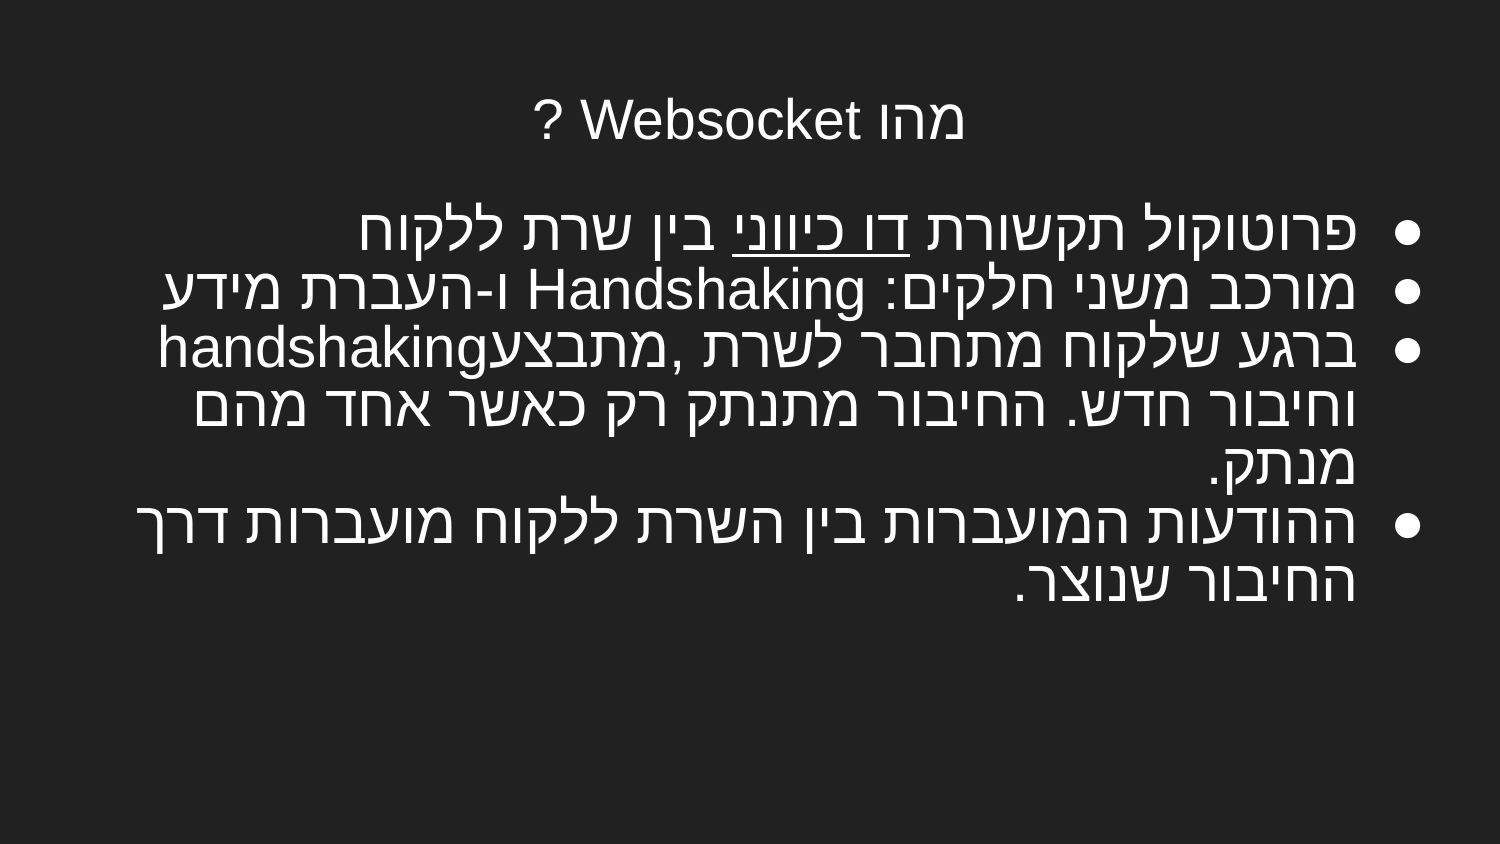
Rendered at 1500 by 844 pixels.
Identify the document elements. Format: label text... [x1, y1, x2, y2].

list פרוטוקול תקשורת דו כיווני בין שרת ללקוח מורכב משני חלקים: Handshaking ו-העברת מידע ברגע שלקוח מתחבר לשרת ,מתבצעhandshaking וחיבור חדש. החיבור מתנתק רק כאשר אחד מהם מנתק. ההודעות המועברות בין השרת ללקוח מועברות דרך החיבור שנוצר. [51, 189, 1449, 750]
title מהו Websocket ? [51, 72, 1449, 167]
